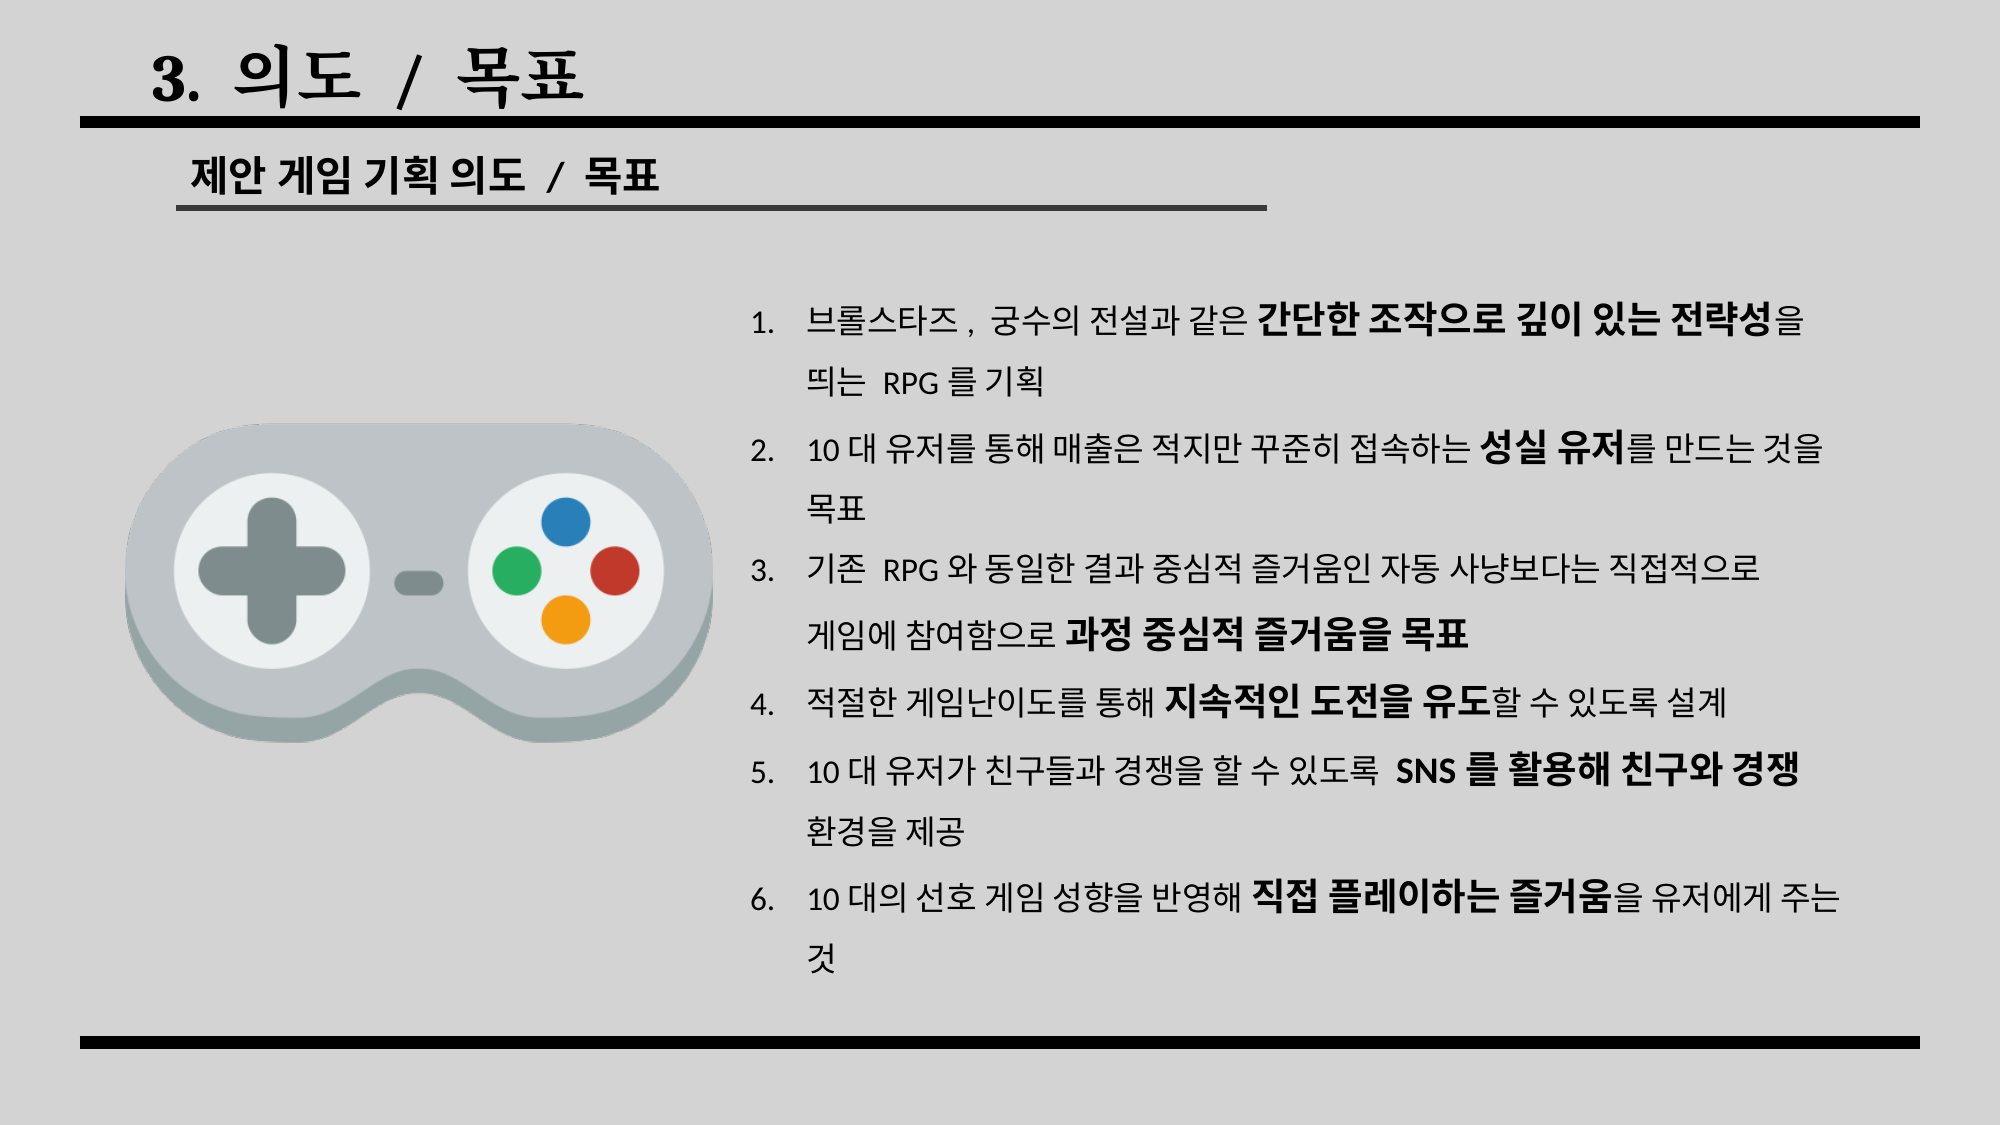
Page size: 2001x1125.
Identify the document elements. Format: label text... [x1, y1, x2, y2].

picture [125, 301, 713, 889]
text_box 브롤스타즈, 궁수의 전설과 같은 간단한 조작으로 깊이 있는 전략성을 띄는 RPG를 기획 10대 유저를 통해 매출은 적지만 꾸준히 접속하는 성실 유저를 만드는 것을 목표 기존 RPG와 동일한 결과 중심적 즐거움인 자동 사냥보다는 직접적으로 게임에 참여함으로 과정 중심적 즐거움을 목표 적절한 게임난이도를 통해 지속적인 도전을 유도할 수 있도록 설계 10대 유저가 친구들과 경쟁을 할 수 있도록 SNS를 활용해 친구와 경쟁 환경을 제공 10대의 선호 게임 성향을 반영해 직접 플레이하는 즐거움을 유저에게 주는 것 [735, 266, 1875, 987]
title 3. 의도 / 목표 [137, 33, 1863, 128]
text_box 제안 게임 기획 의도 / 목표 [175, 142, 693, 205]
